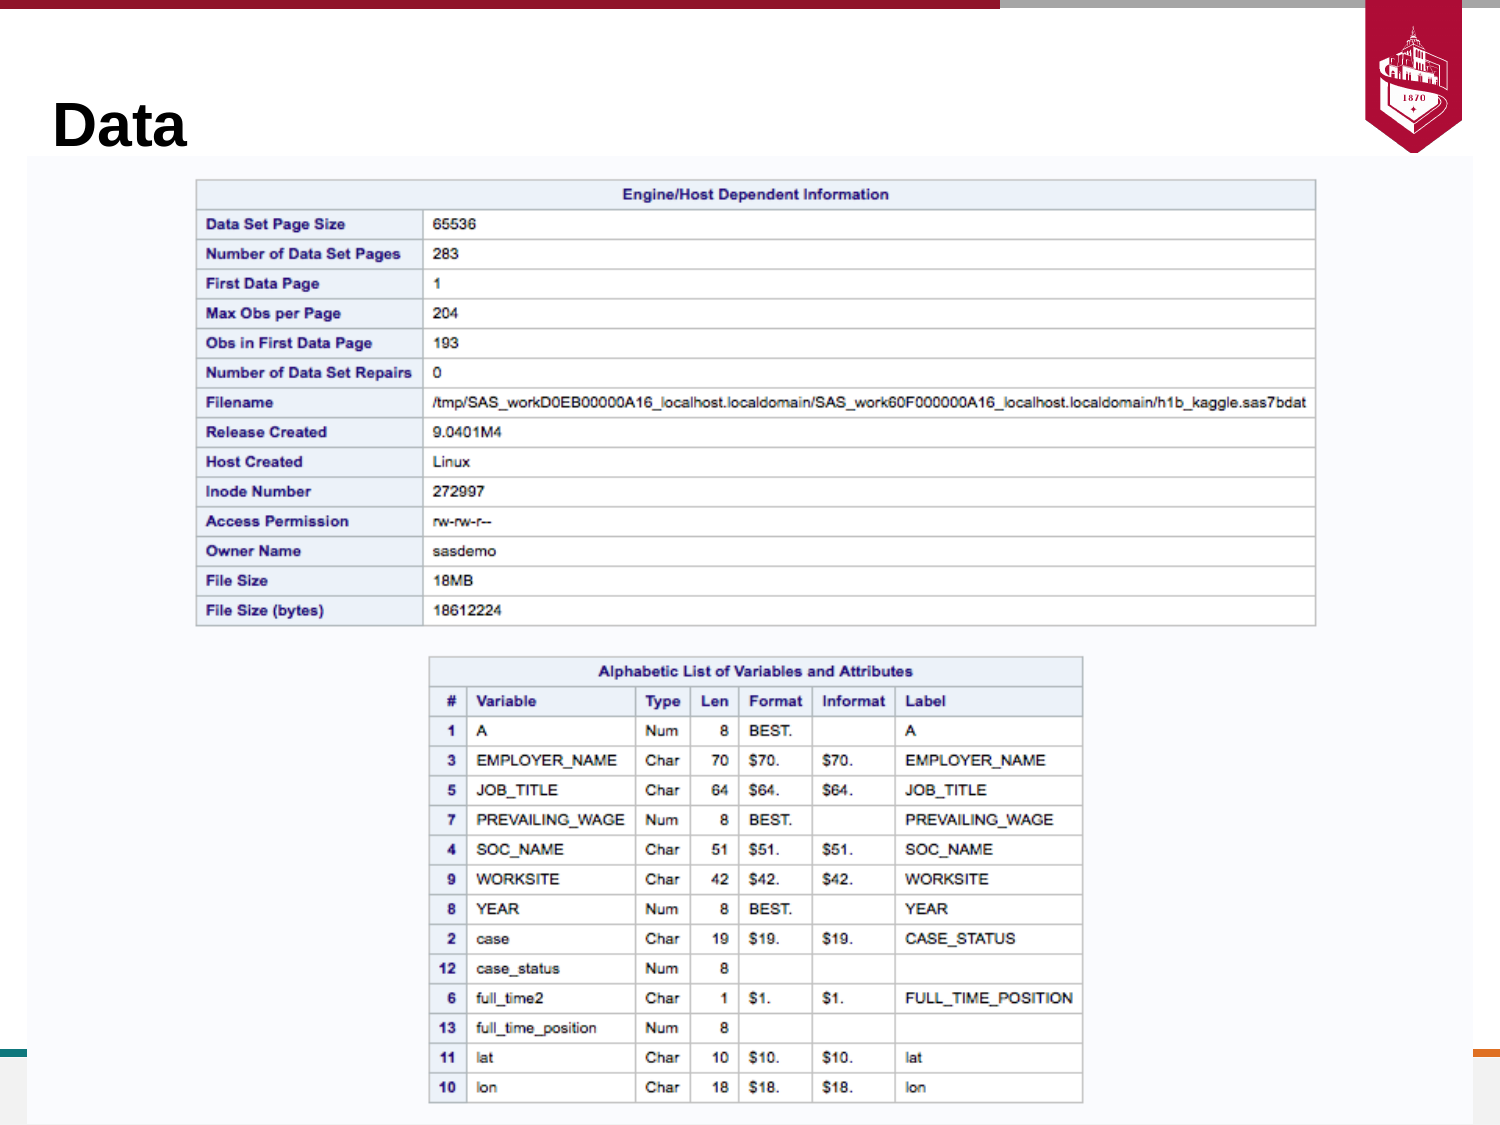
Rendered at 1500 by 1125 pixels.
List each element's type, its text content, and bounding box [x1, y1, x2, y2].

picture [27, 156, 1473, 1124]
title Data [37, 68, 1236, 154]
slide_number ‹#› [1477, 1059, 1481, 1120]
picture [1365, 0, 1462, 153]
